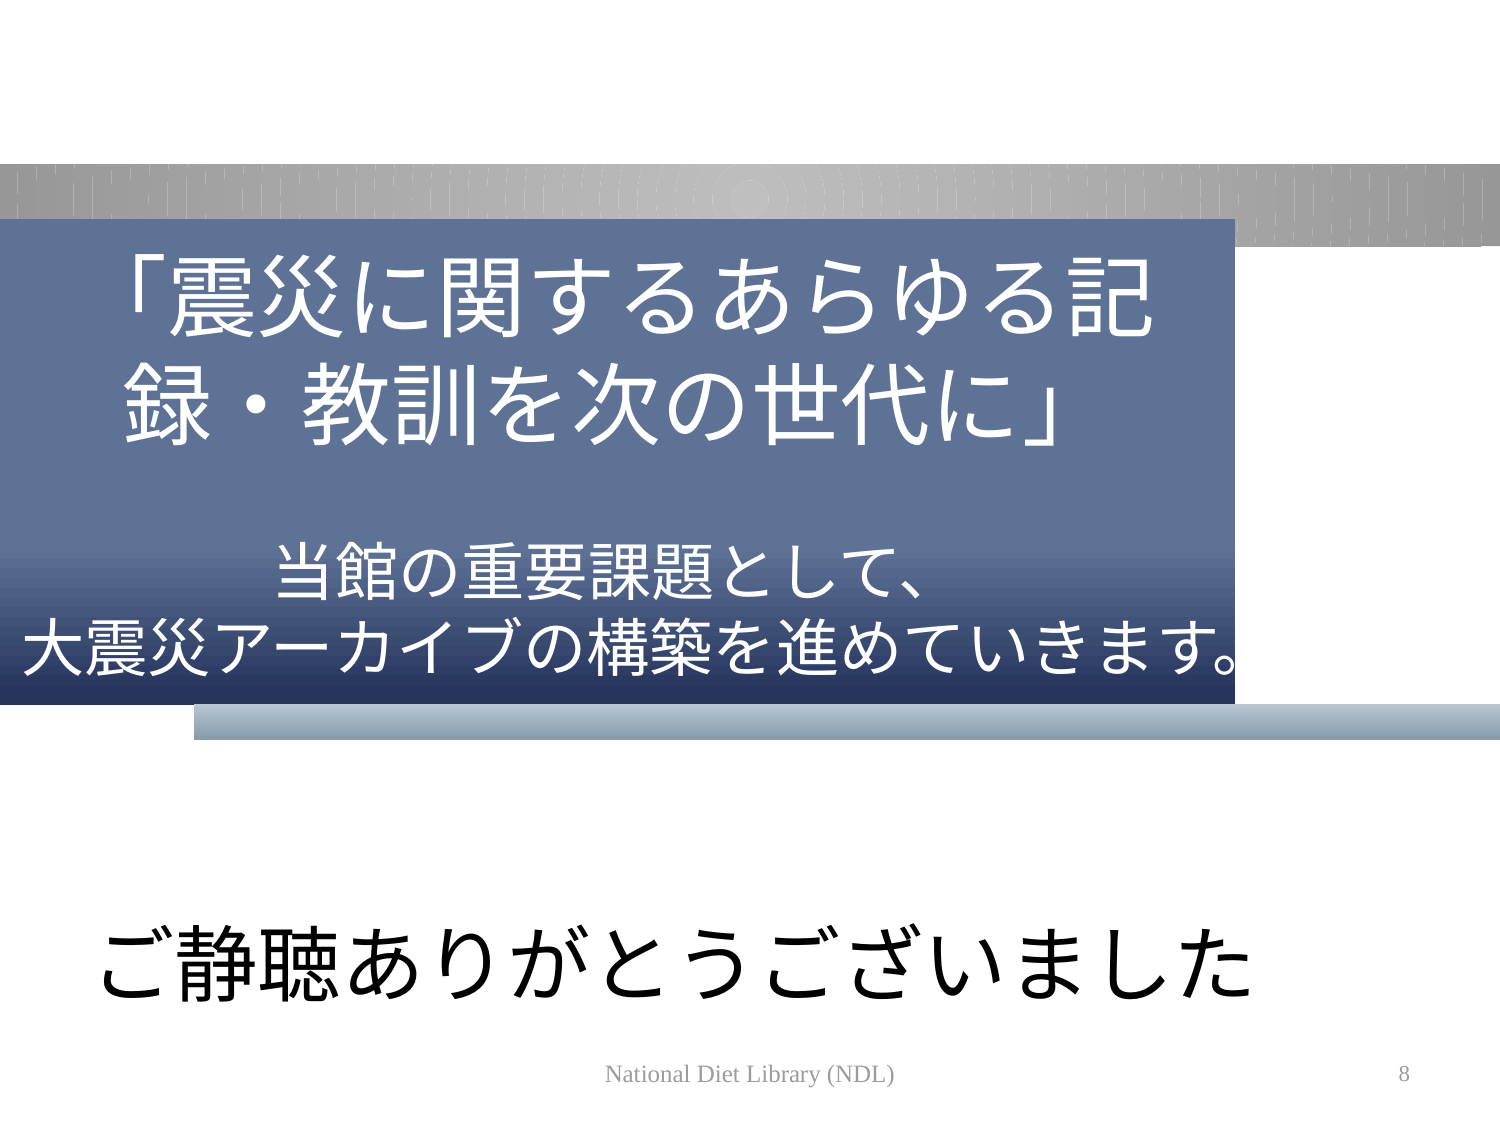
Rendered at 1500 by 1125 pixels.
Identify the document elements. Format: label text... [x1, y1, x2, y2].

picture [194, 704, 1500, 740]
footer National Diet Library (NDL) [512, 1042, 988, 1103]
title 「震災に関するあらゆる記録・教訓を次の世代に」 当館の重要課題として、 大震災アーカイブの構築を進めていきます。 [0, 219, 1235, 705]
text_box ご静聴ありがとうございました [76, 905, 1306, 1020]
slide_number 8 [1074, 1042, 1425, 1103]
